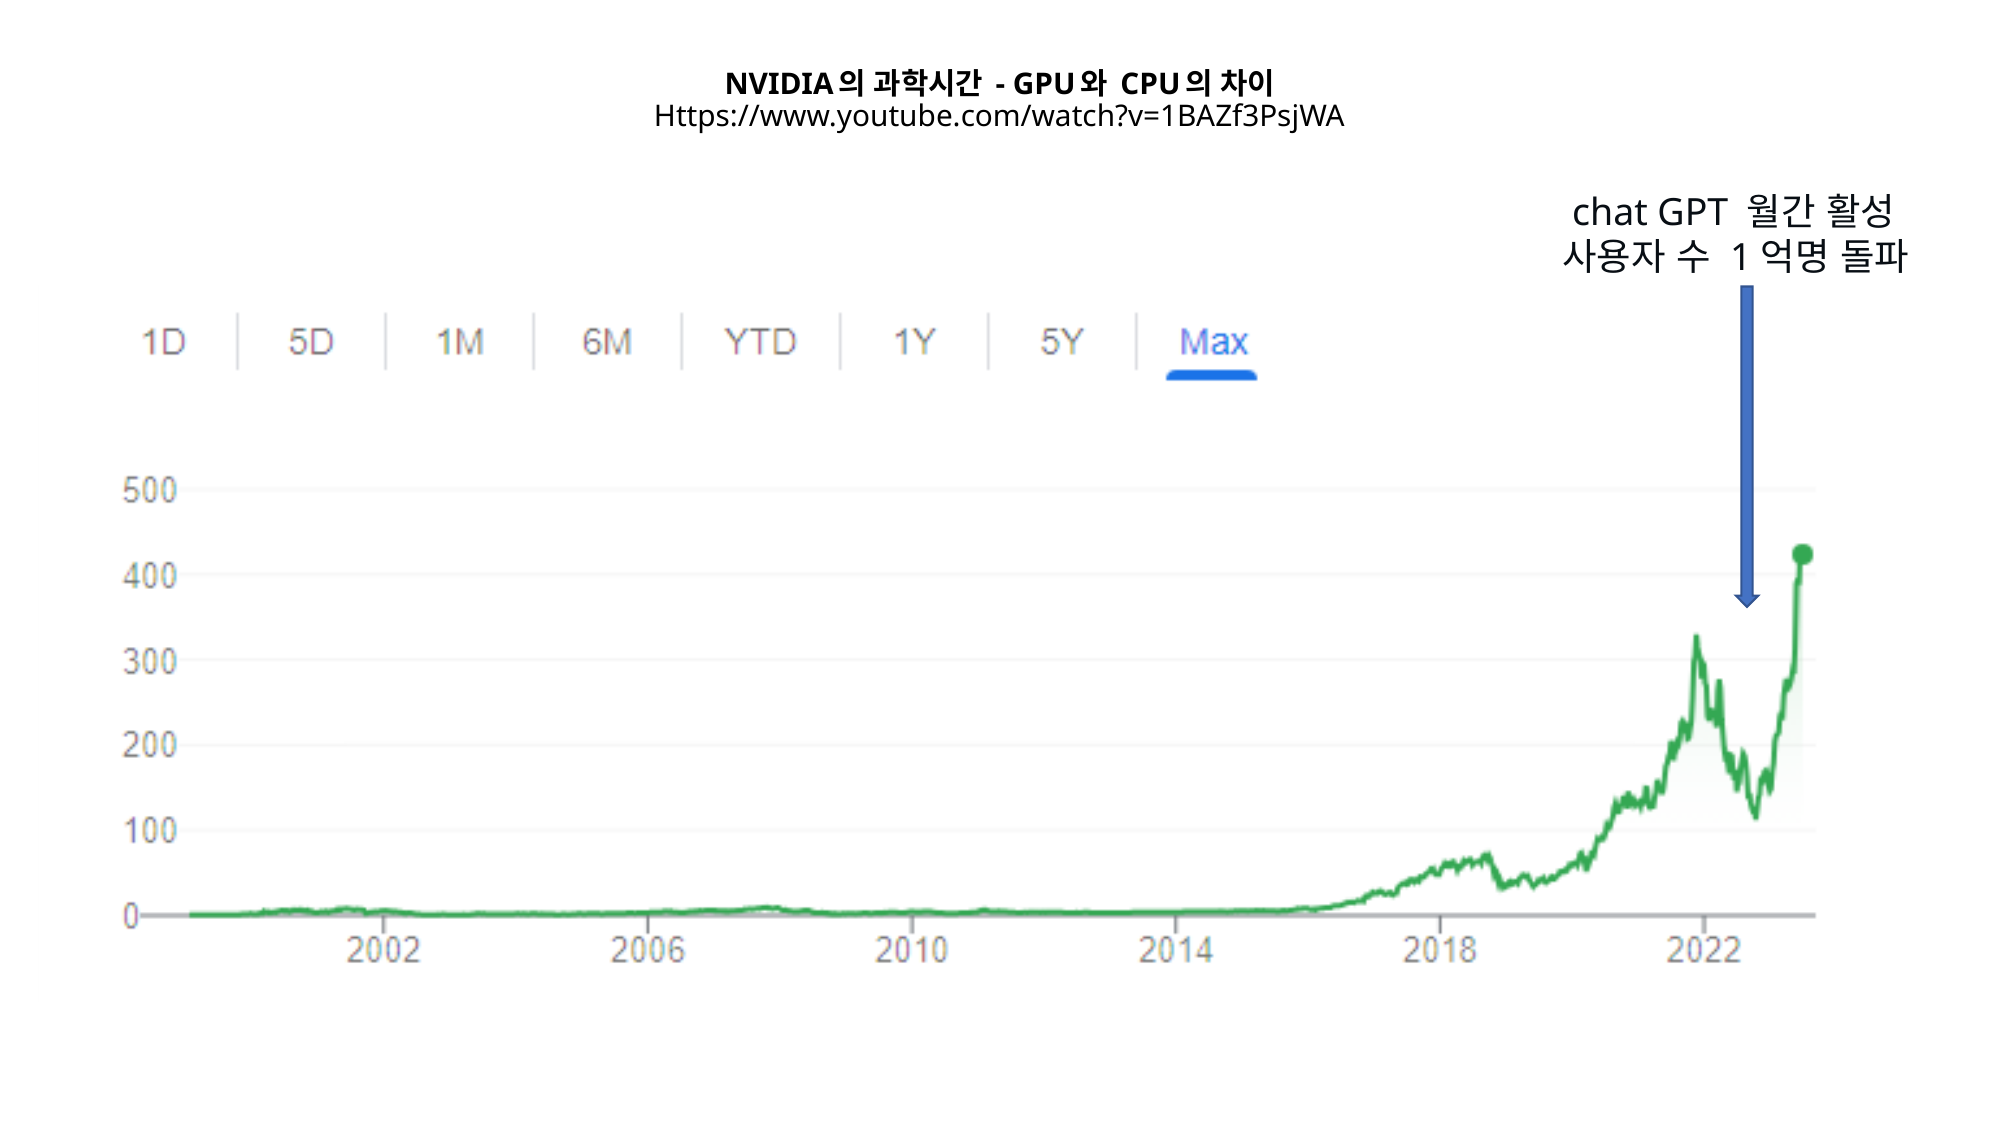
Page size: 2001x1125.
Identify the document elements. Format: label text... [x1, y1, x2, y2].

title NVIDIA의 과학시간 - GPU와 CPU의 차이 Https://www.youtube.com/watch?v=1BAZf3PsjWA [137, 59, 1863, 278]
picture [37, 285, 1897, 1002]
text_box chat GPT 월간 활성 사용자 수 1억명 돌파 [1547, 180, 1925, 286]
